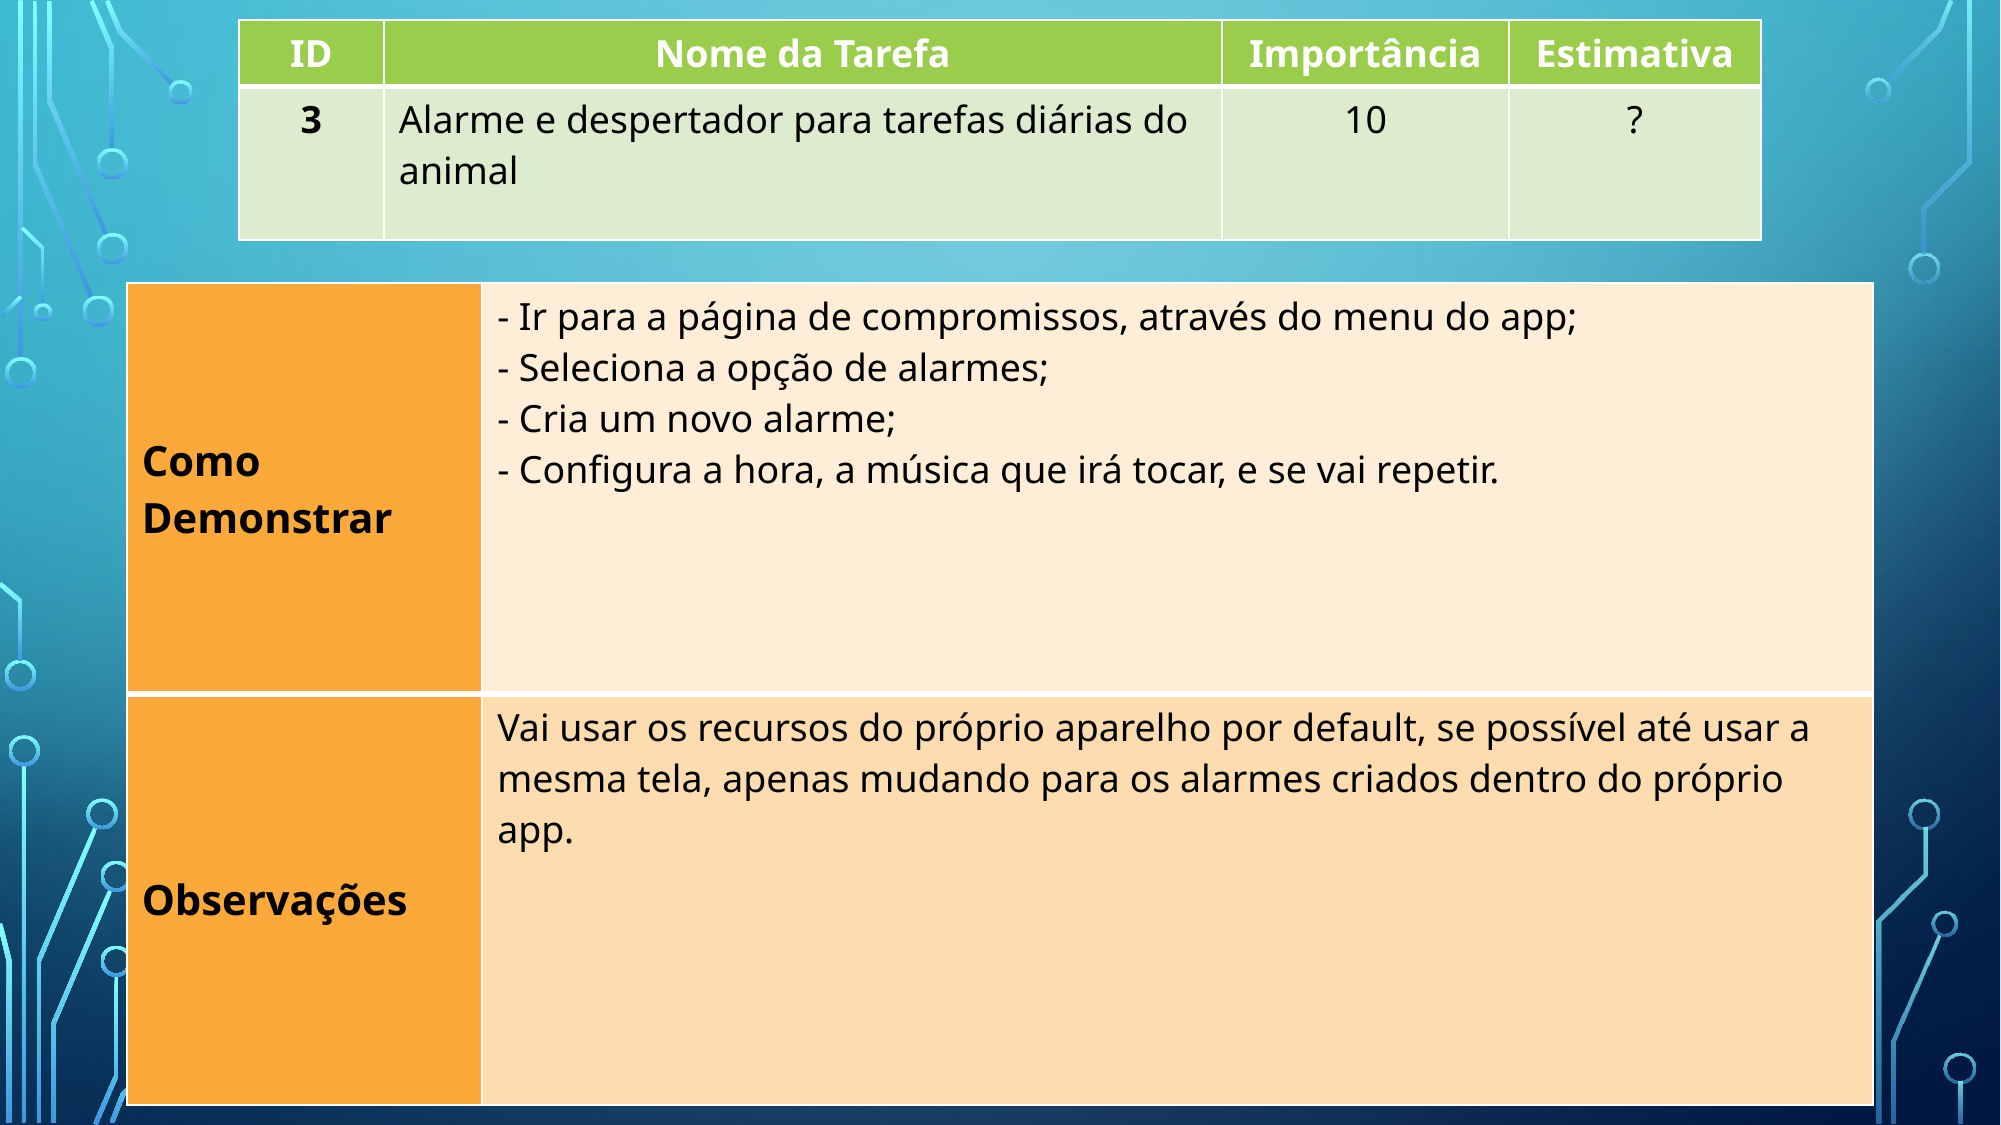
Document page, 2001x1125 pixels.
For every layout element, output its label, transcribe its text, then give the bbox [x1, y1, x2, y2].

table_cell ? [1510, 89, 1760, 239]
table_header Como Demonstrar [128, 284, 481, 691]
table_header Estimativa [1510, 21, 1760, 84]
table_cell Alarme e despertador para tarefas diárias do animal [385, 89, 1221, 239]
table_cell Observações [128, 697, 481, 1104]
table_cell 3 [240, 89, 383, 239]
table_header Nome da Tarefa [385, 21, 1221, 84]
table_header ID [240, 21, 383, 84]
table_header - Ir para a página de compromissos, através do menu do app; - Seleciona a opção de alarmes; - Cria um novo alarme; - Configura a hora, a música que irá tocar, e se vai repetir. [483, 284, 1872, 691]
table_cell Vai usar os recursos do próprio aparelho por default, se possível até usar a mesma tela, apenas mudando para os alarmes criados dentro do próprio app. [483, 697, 1872, 1104]
table_cell 10 [1223, 89, 1508, 239]
table_header Importância [1223, 21, 1508, 84]
